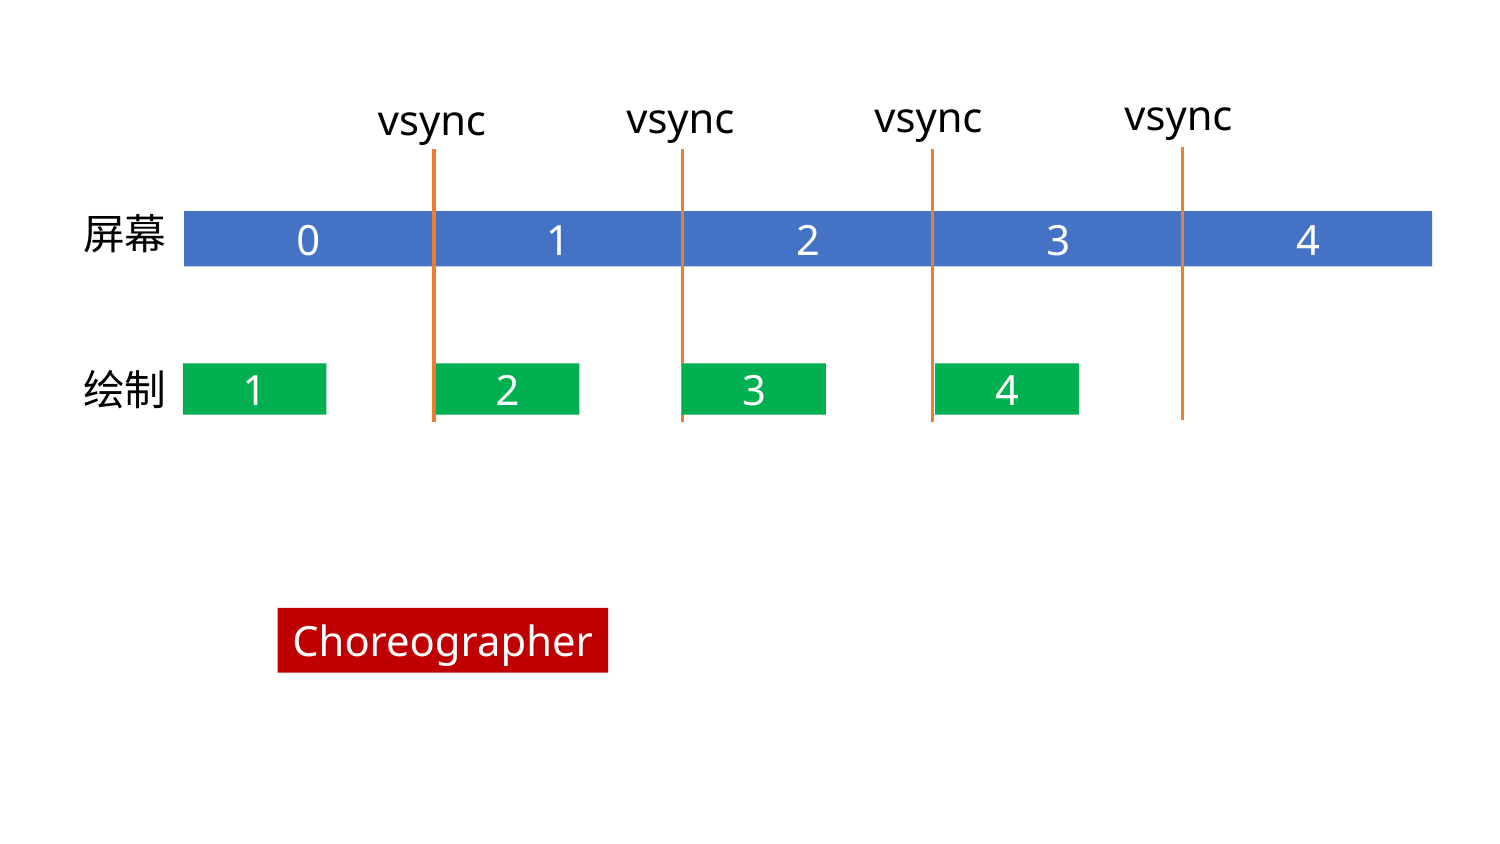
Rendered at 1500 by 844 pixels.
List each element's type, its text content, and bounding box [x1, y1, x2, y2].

text_box Choreographer [277, 607, 609, 673]
text_box vsync [611, 84, 750, 150]
text_box 3 [683, 362, 827, 416]
text_box 0 [183, 210, 432, 267]
text_box vsync [1109, 81, 1248, 146]
text_box 1 [182, 362, 327, 416]
text_box vsync [859, 83, 998, 148]
text_box 3 [934, 210, 1181, 267]
text_box 绘制 [68, 356, 182, 421]
text_box 屏幕 [68, 200, 182, 266]
text_box 4 [1184, 210, 1433, 267]
text_box vsync [363, 86, 502, 152]
text_box 1 [436, 210, 681, 267]
text_box 2 [684, 210, 931, 267]
text_box 4 [934, 362, 1080, 416]
text_box 2 [435, 362, 580, 416]
